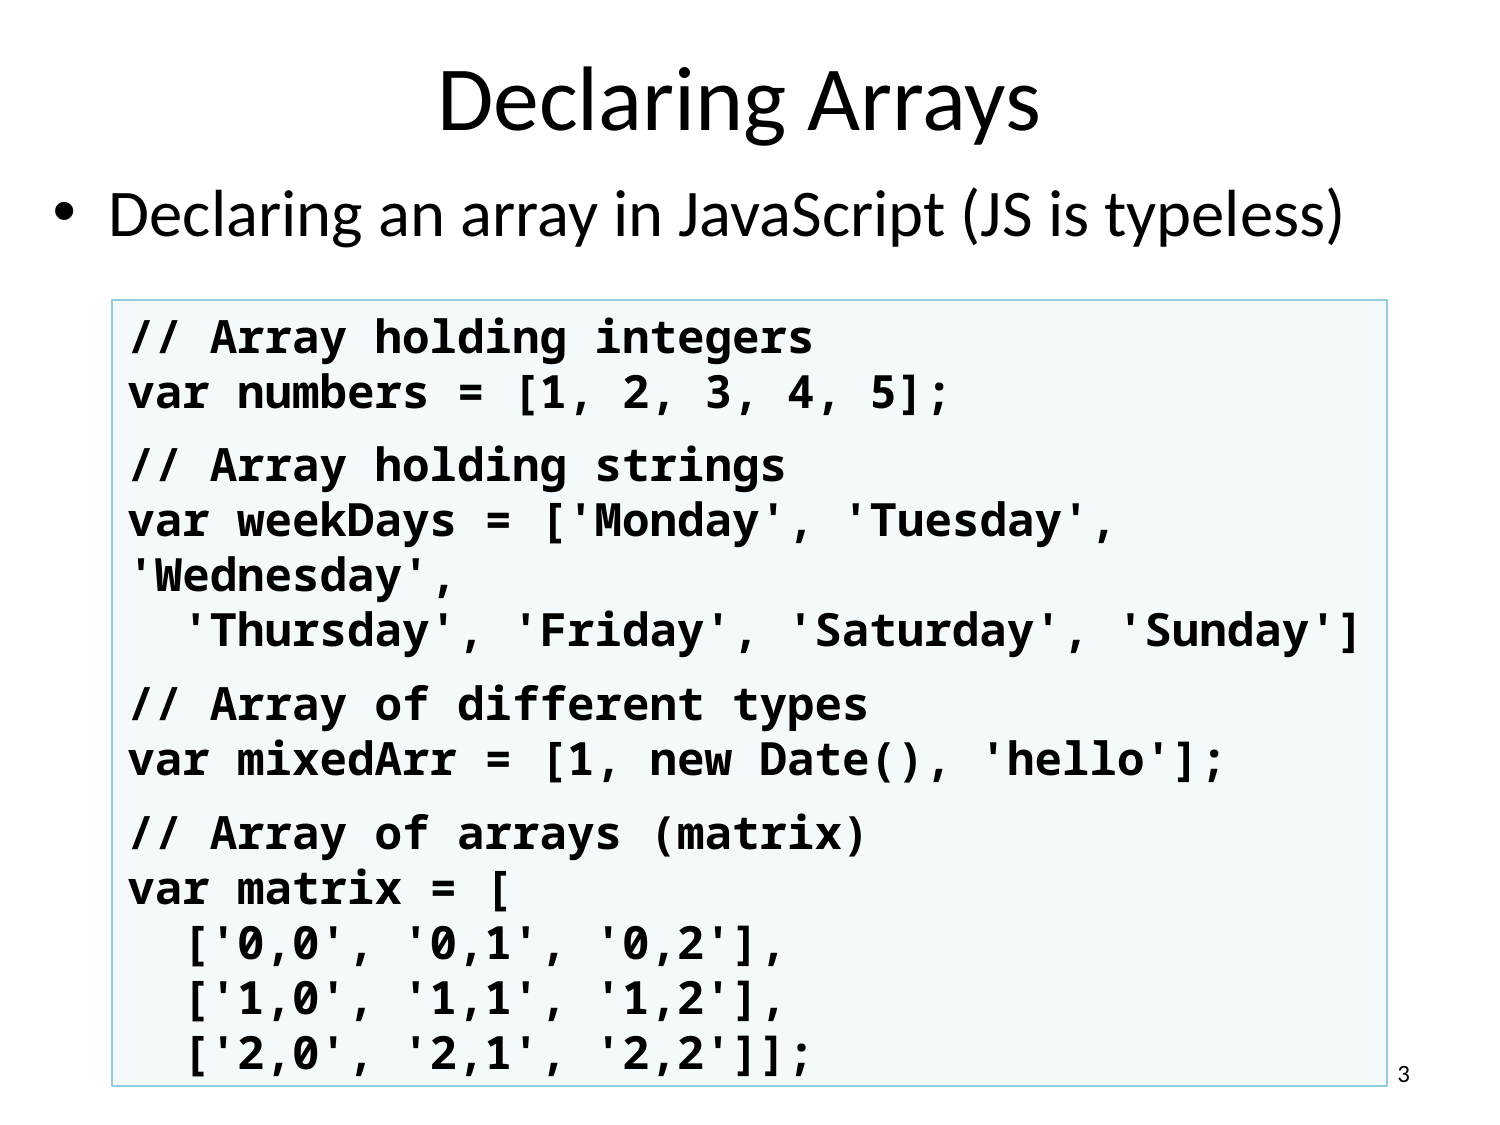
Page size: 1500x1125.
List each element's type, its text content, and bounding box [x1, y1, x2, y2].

list Declaring an array in JavaScript (JS is typeless) [37, 162, 1463, 1100]
title Declaring Arrays [64, 0, 1415, 162]
slide_number 3 [1074, 1042, 1425, 1103]
text_box // Array holding integers var numbers = [1, 2, 3, 4, 5]; // Array holding strings var weekDays = ['Monday', 'Tuesday', 'Wednesday', 'Thursday', 'Friday', 'Saturday', 'Sunday'] // Array of different types var mixedArr = [1, new Date(), 'hello']; // Array of arrays (matrix) var matrix = [ ['0,0', '0,1', '0,2'], ['1,0', '1,1', '1,2'], ['2,0', '2,1', '2,2']]; [112, 299, 1388, 1086]
